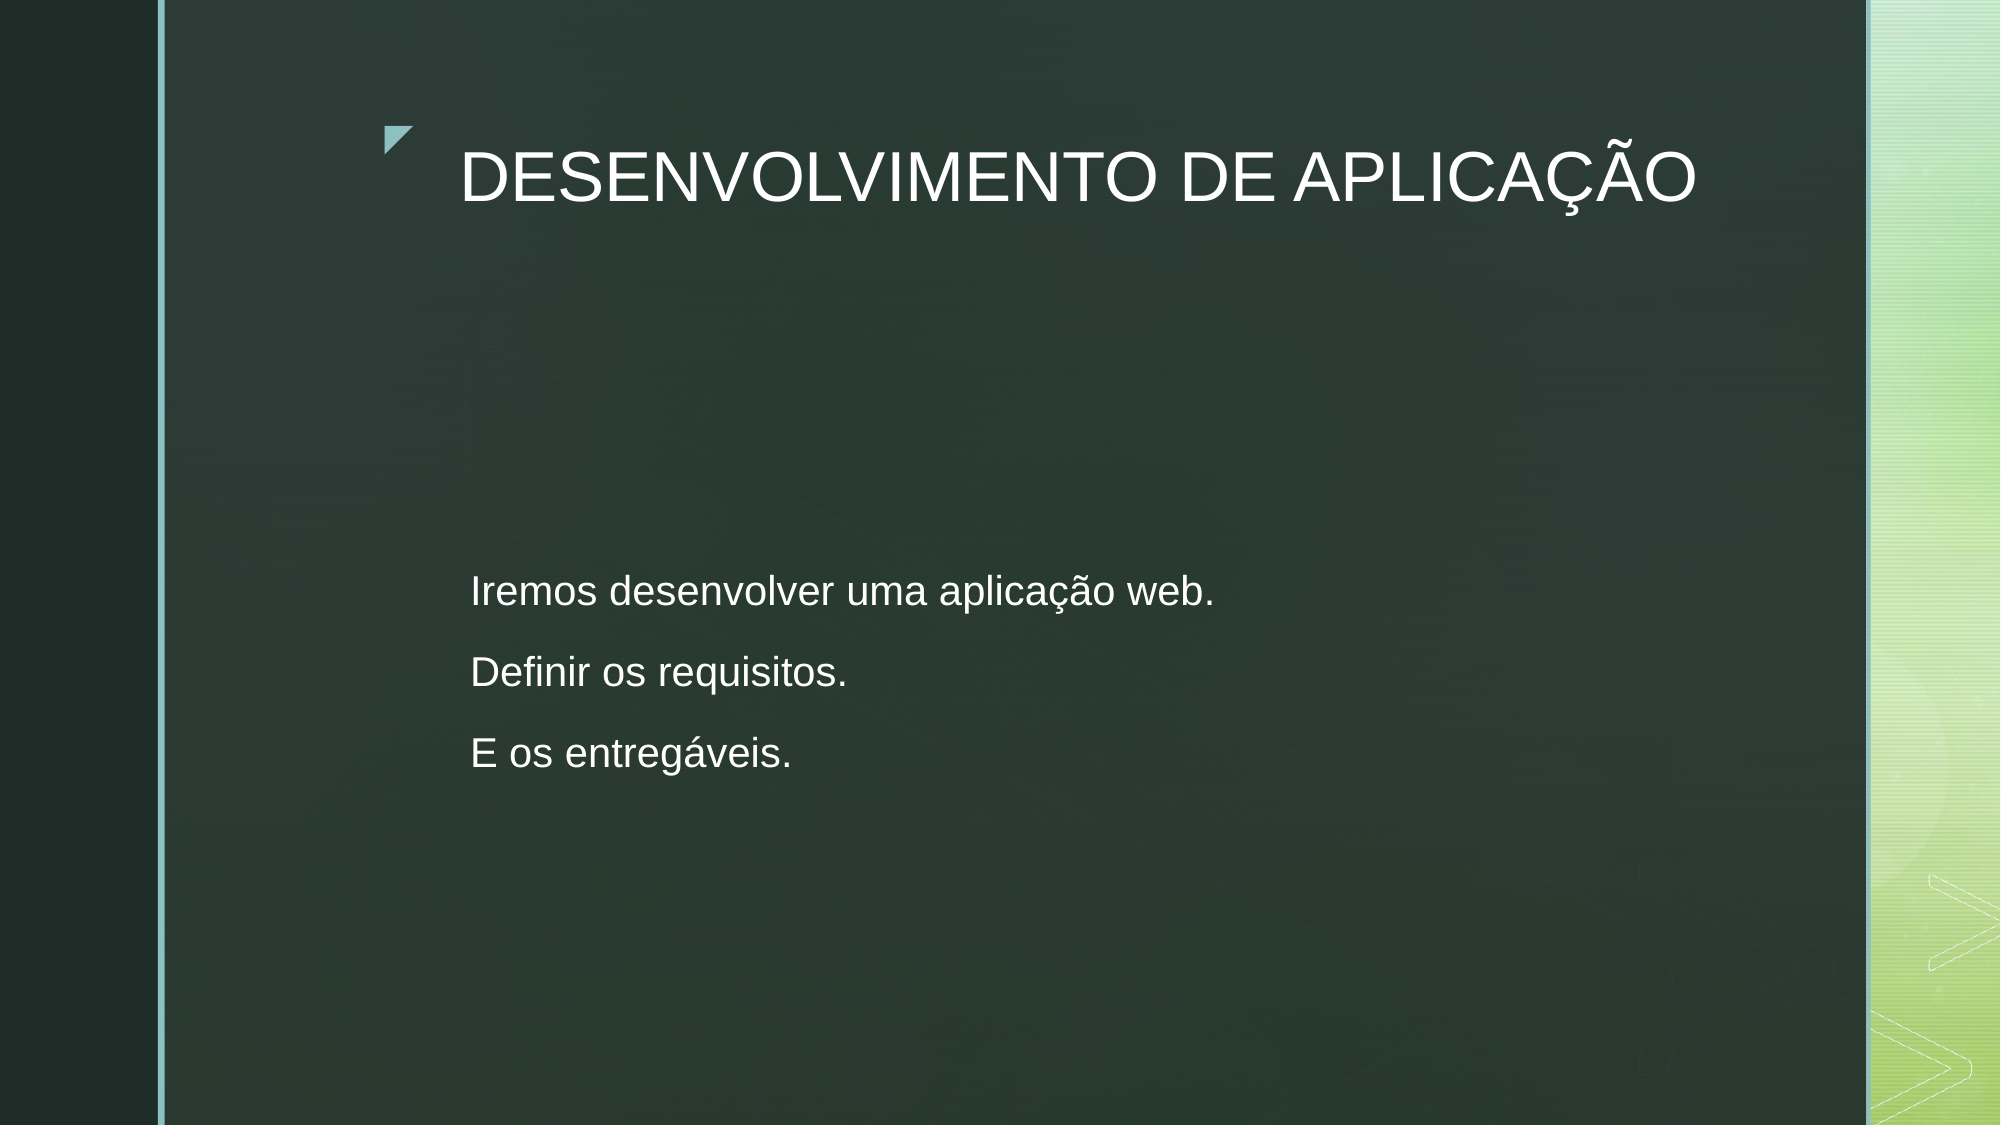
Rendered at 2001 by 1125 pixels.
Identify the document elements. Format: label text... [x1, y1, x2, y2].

list Iremos desenvolver uma aplicação web. Definir os requisitos. E os entregáveis. [454, 336, 1734, 993]
title DESENVOLVIMENTO DE APLICAÇÃO [428, 132, 1734, 310]
picture [1871, 0, 2001, 1125]
